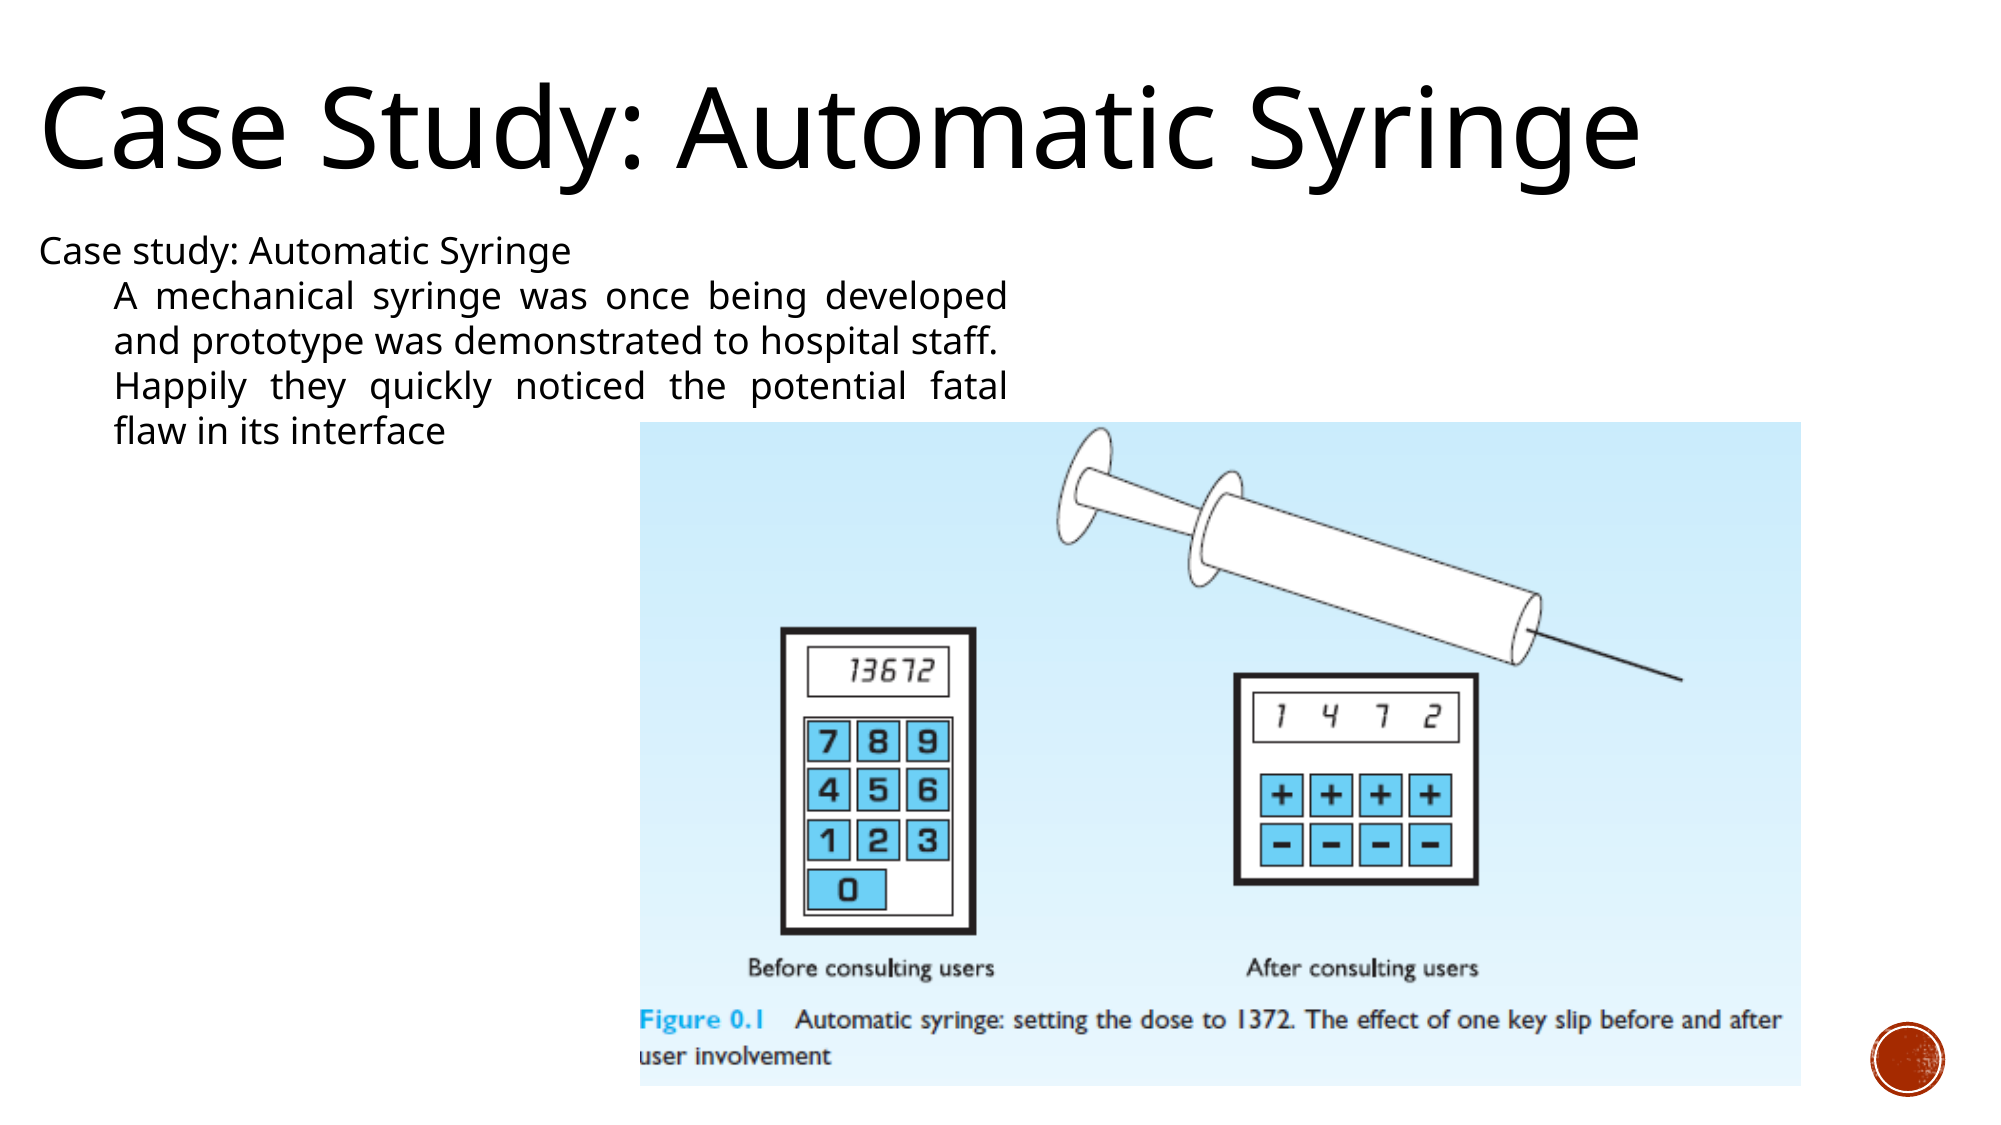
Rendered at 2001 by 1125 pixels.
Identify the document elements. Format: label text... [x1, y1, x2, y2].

title Case Study: Automatic Syringe [23, 0, 1674, 264]
text_box Case study: Automatic Syringe A mechanical syringe was once being developed and prototype was demonstrated to hospital staff. Happily they quickly noticed the potential fatal flaw in its interface [23, 219, 1024, 460]
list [640, 422, 1798, 1084]
